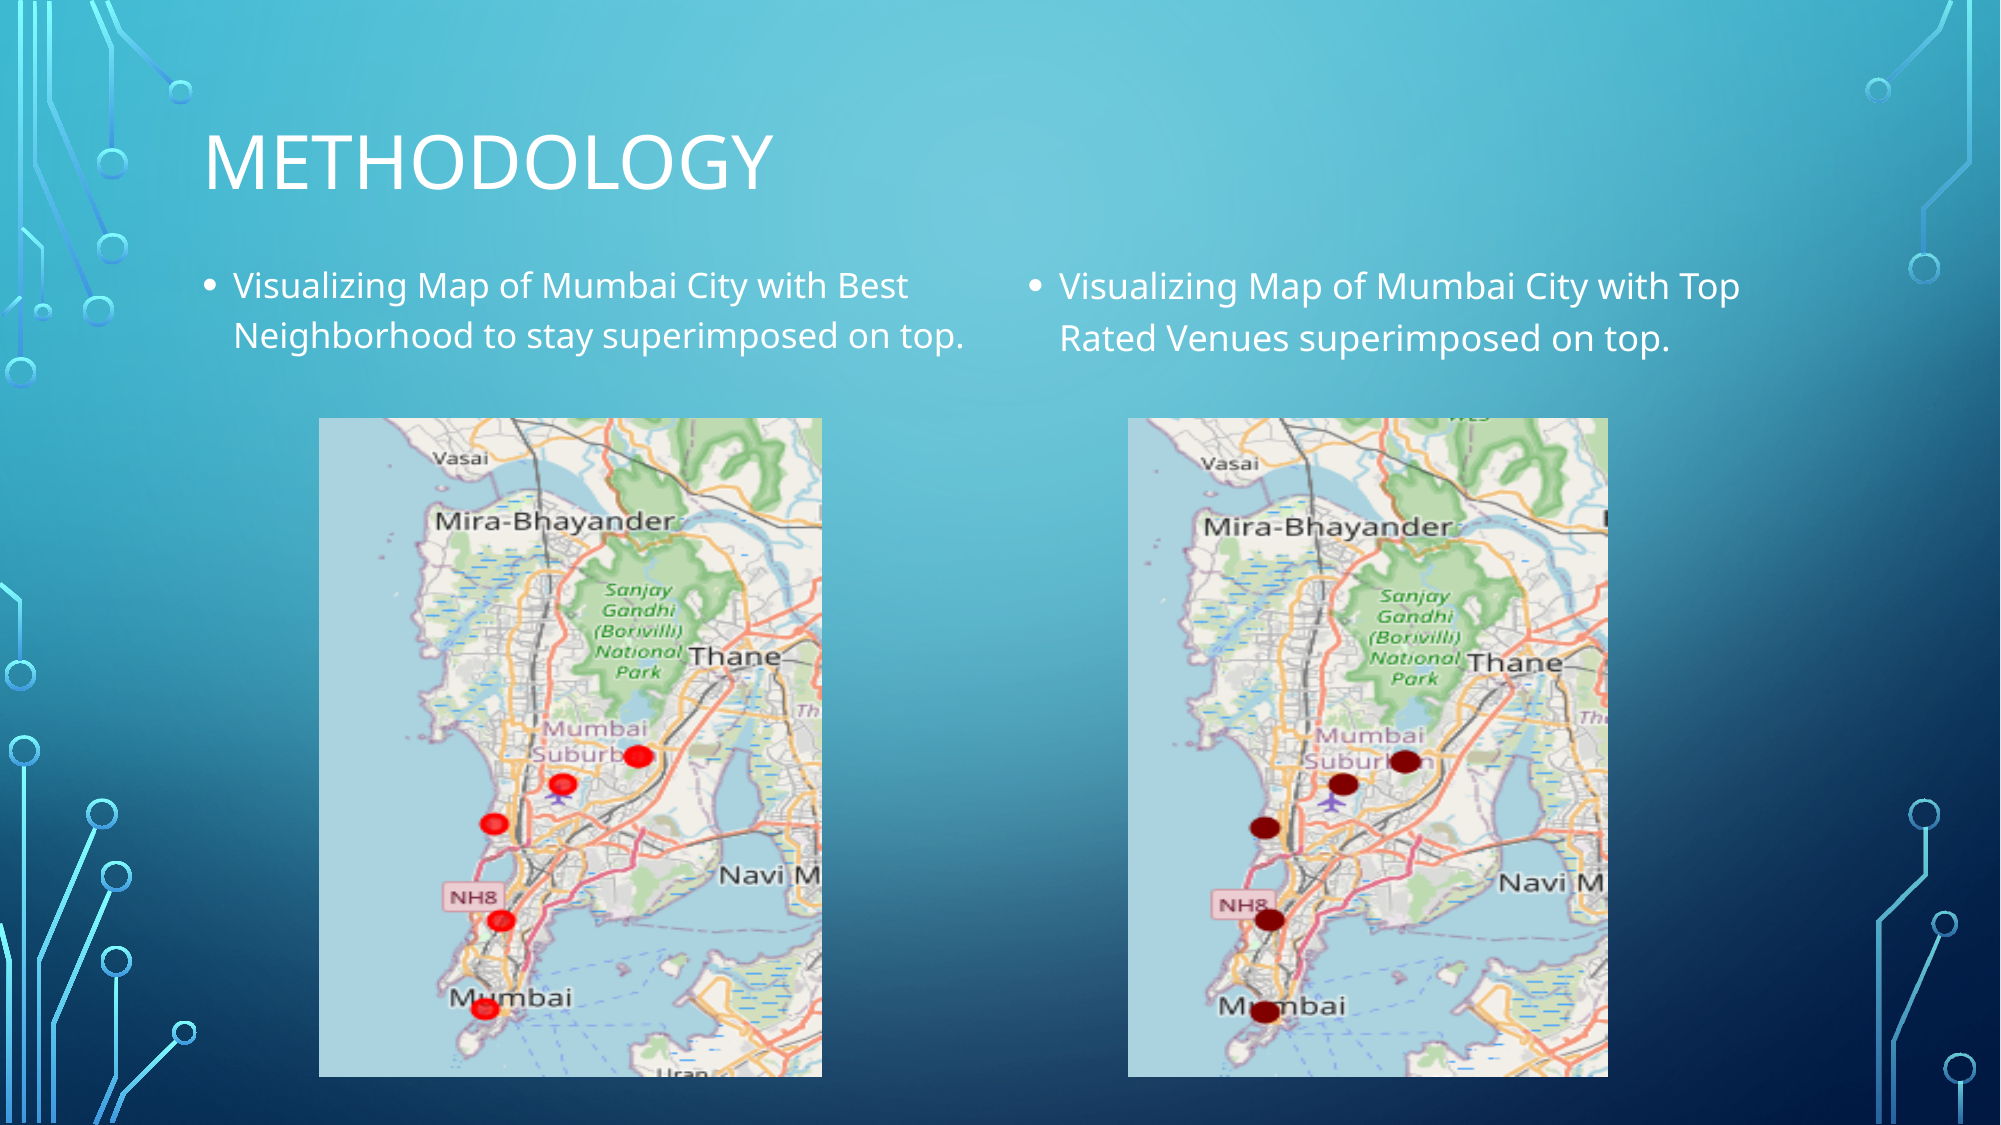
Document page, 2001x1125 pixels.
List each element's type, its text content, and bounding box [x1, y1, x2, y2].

list Visualizing Map of Mumbai City with Best Neighborhood to stay superimposed on top. [187, 247, 988, 400]
picture [1128, 418, 1608, 1077]
title methodology [187, 101, 1813, 229]
list Visualizing Map of Mumbai City with Top Rated Venues superimposed on top. [1012, 247, 1813, 400]
picture [318, 418, 822, 1077]
